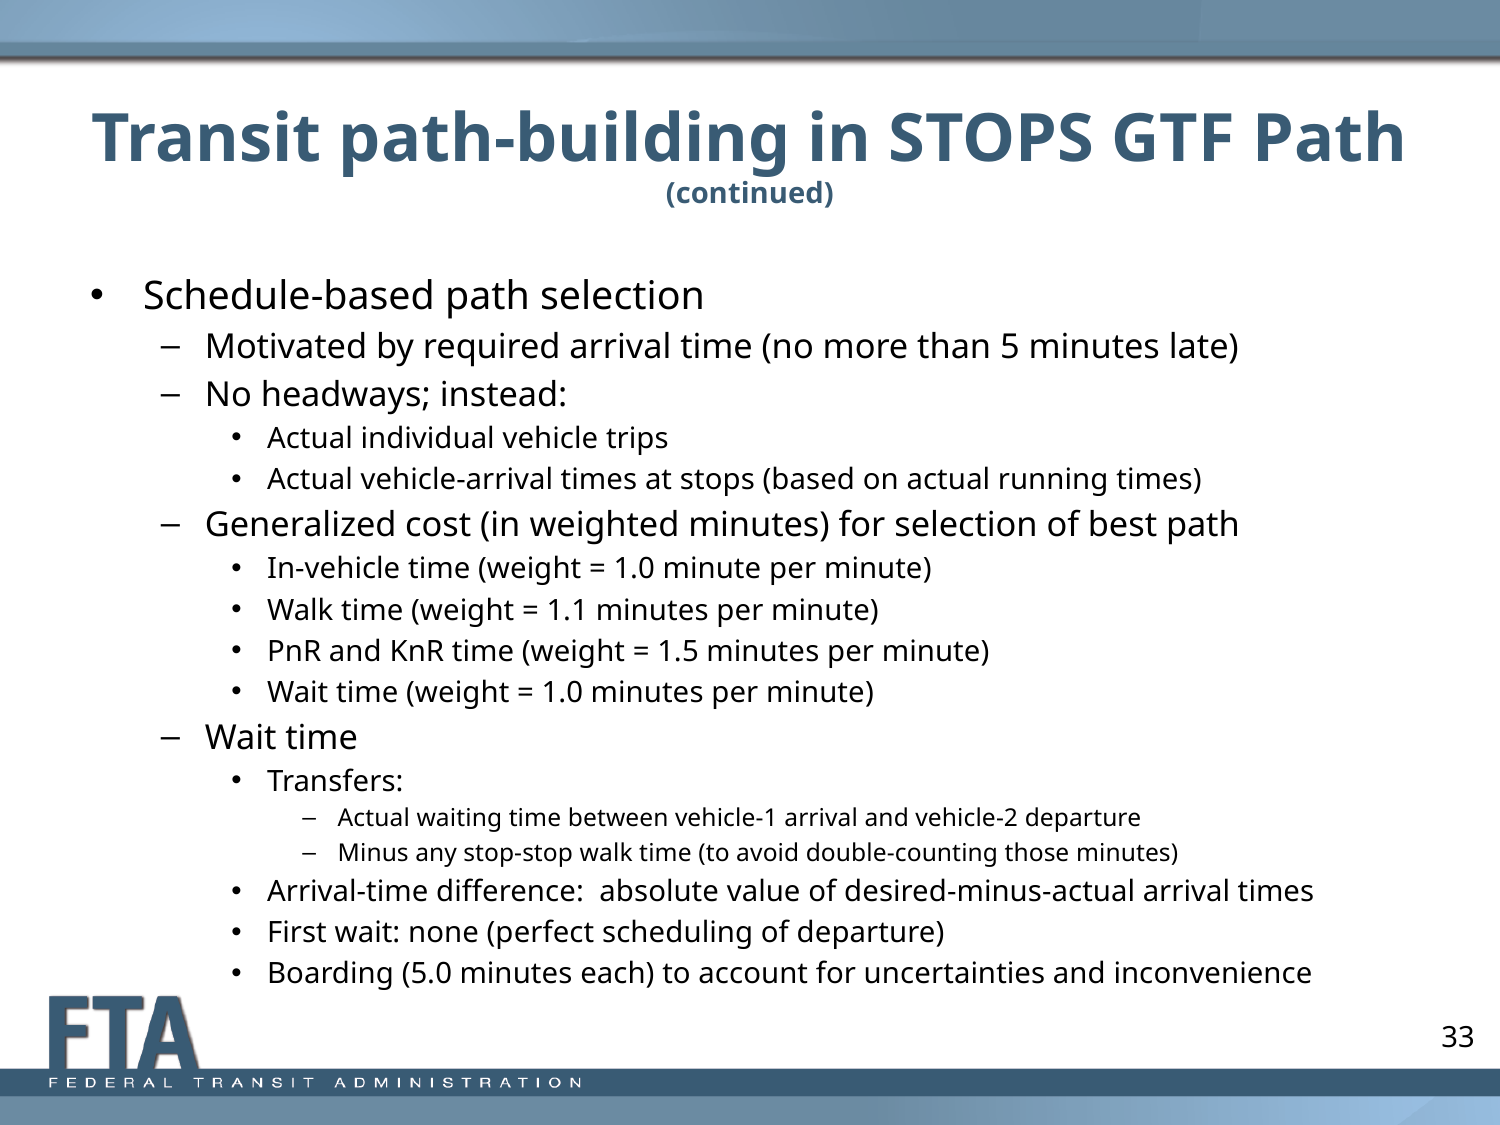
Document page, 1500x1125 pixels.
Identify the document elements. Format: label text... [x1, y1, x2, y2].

picture [0, 992, 1500, 1125]
list Schedule-based path selection Motivated by required arrival time (no more than 5 minutes late) No headways; instead: Actual individual vehicle trips Actual vehicle-arrival times at stops (based on actual running times) Generalized cost (in weighted minutes) for selection of best path In-vehicle time (weight = 1.0 minute per minute) Walk time (weight = 1.1 minutes per minute) PnR and KnR time (weight = 1.5 minutes per minute) Wait time (weight = 1.0 minutes per minute) Wait time Transfers: Actual waiting time between vehicle-1 arrival and vehicle-2 departure Minus any stop-stop walk time (to avoid double-counting those minutes) Arrival-time difference: absolute value of desired-minus-actual arrival times First wait: none (perfect scheduling of departure) Boarding (5.0 minutes each) to account for uncertainties and inconvenience [74, 262, 1426, 1006]
picture [0, 0, 1500, 75]
title Transit path-building in STOPS GTF Path (continued) [74, 71, 1426, 233]
